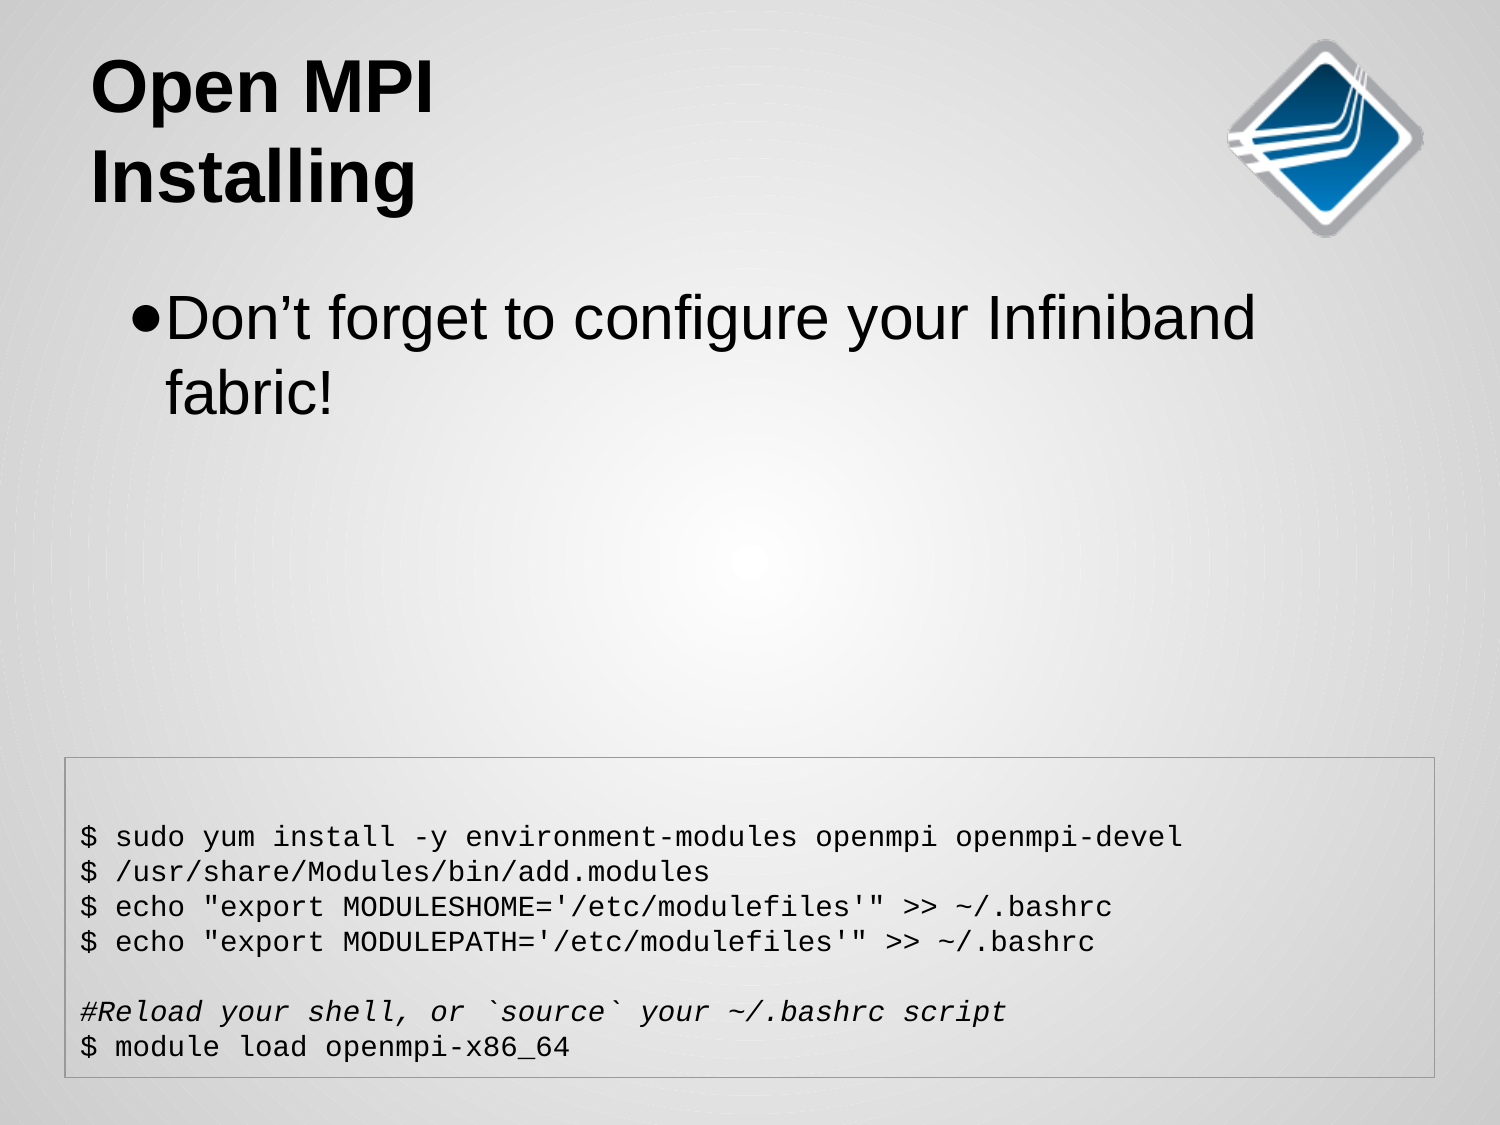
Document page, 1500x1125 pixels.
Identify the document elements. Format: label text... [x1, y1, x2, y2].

list Don’t forget to configure your Infiniband fabric! [75, 262, 1425, 757]
text_box $ sudo yum install -y environment-modules openmpi openmpi-devel $ /usr/share/Modules/bin/add.modules $ echo "export MODULESHOME='/etc/modulefiles'" >> ~/.bashrc $ echo "export MODULEPATH='/etc/modulefiles'" >> ~/.bashrc #Reload your shell, or `source` your ~/.bashrc script $ module load openmpi-x86_64 [65, 757, 1435, 1078]
title Open MPI Installing [75, 45, 1218, 233]
picture [1223, 38, 1426, 240]
